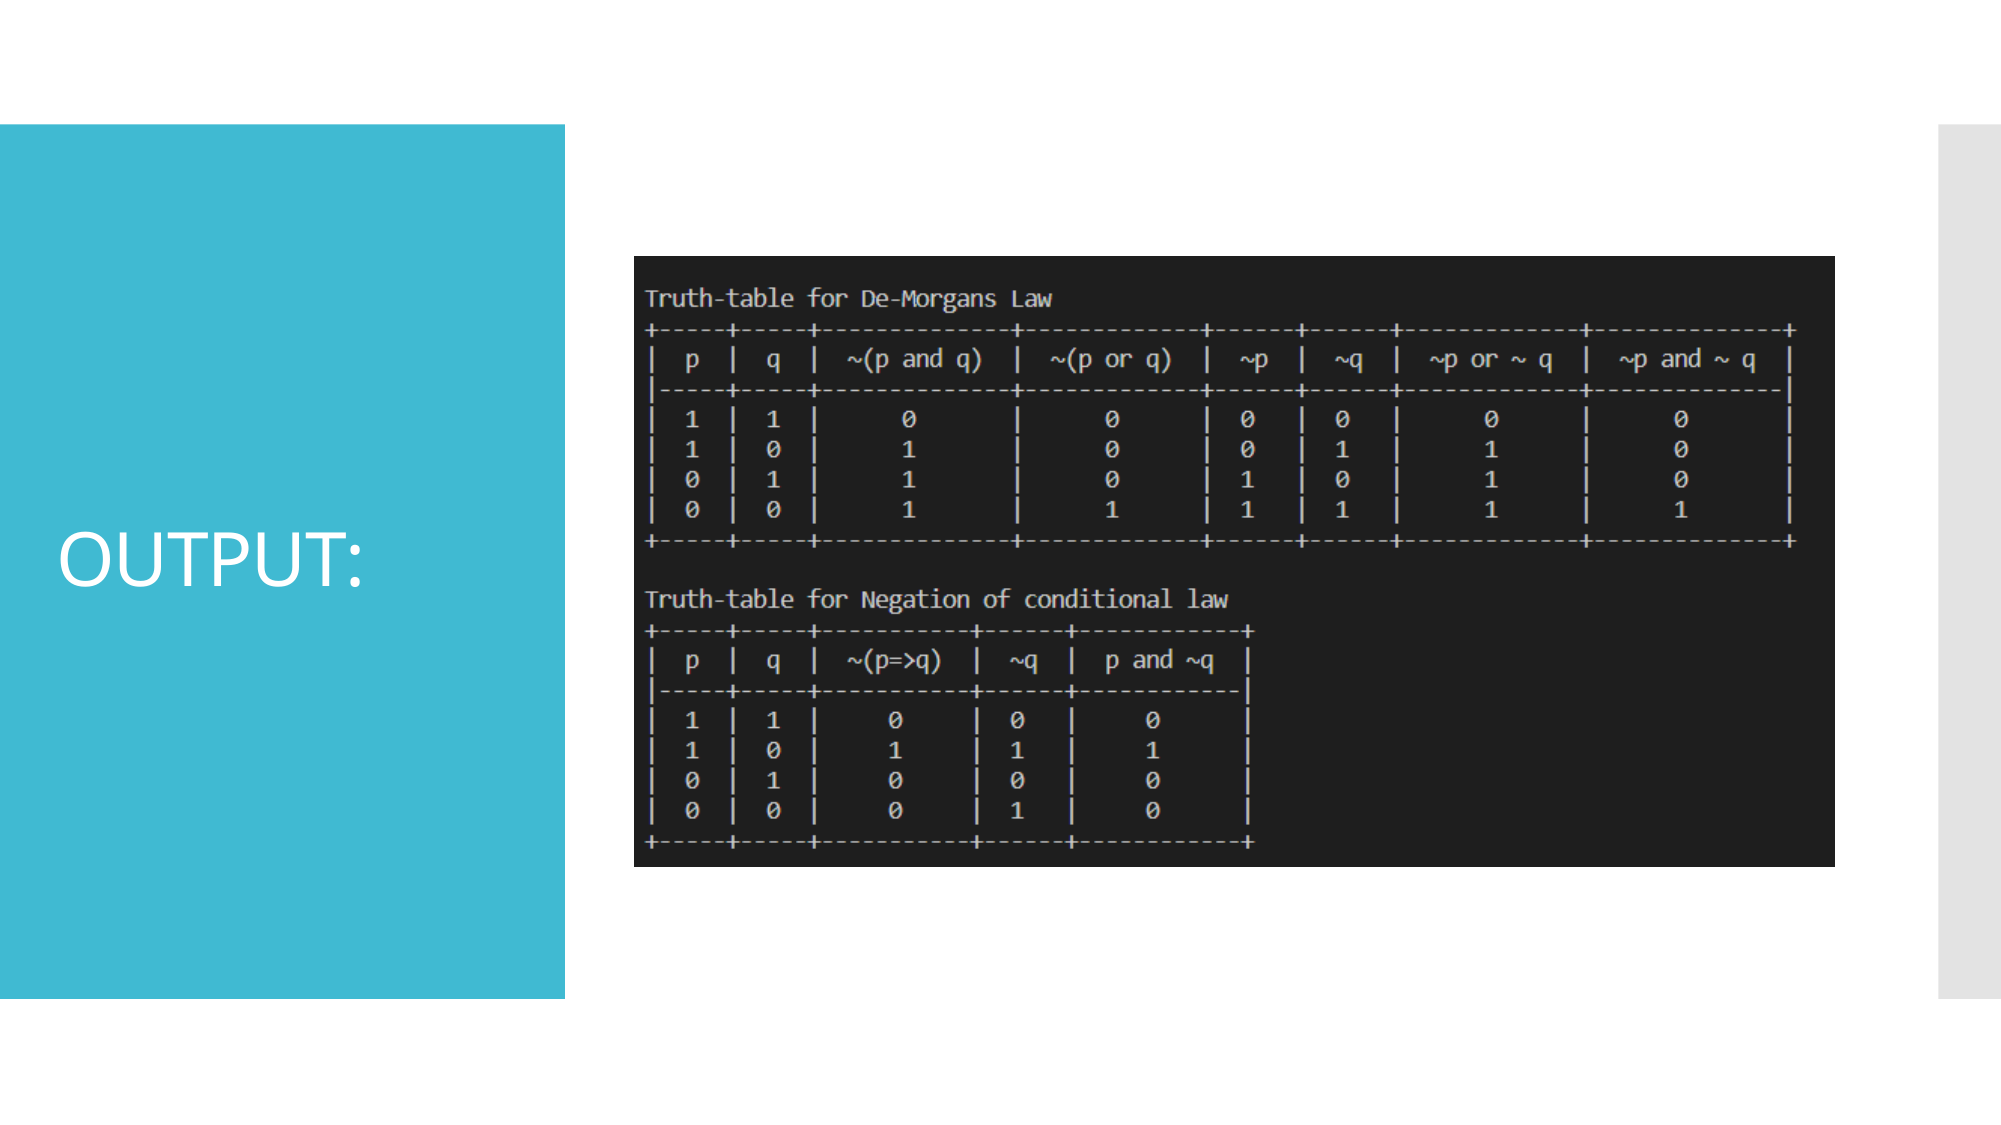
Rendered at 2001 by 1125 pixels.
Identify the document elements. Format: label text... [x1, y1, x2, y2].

title OUTPUT: [41, 184, 525, 940]
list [634, 256, 1835, 868]
